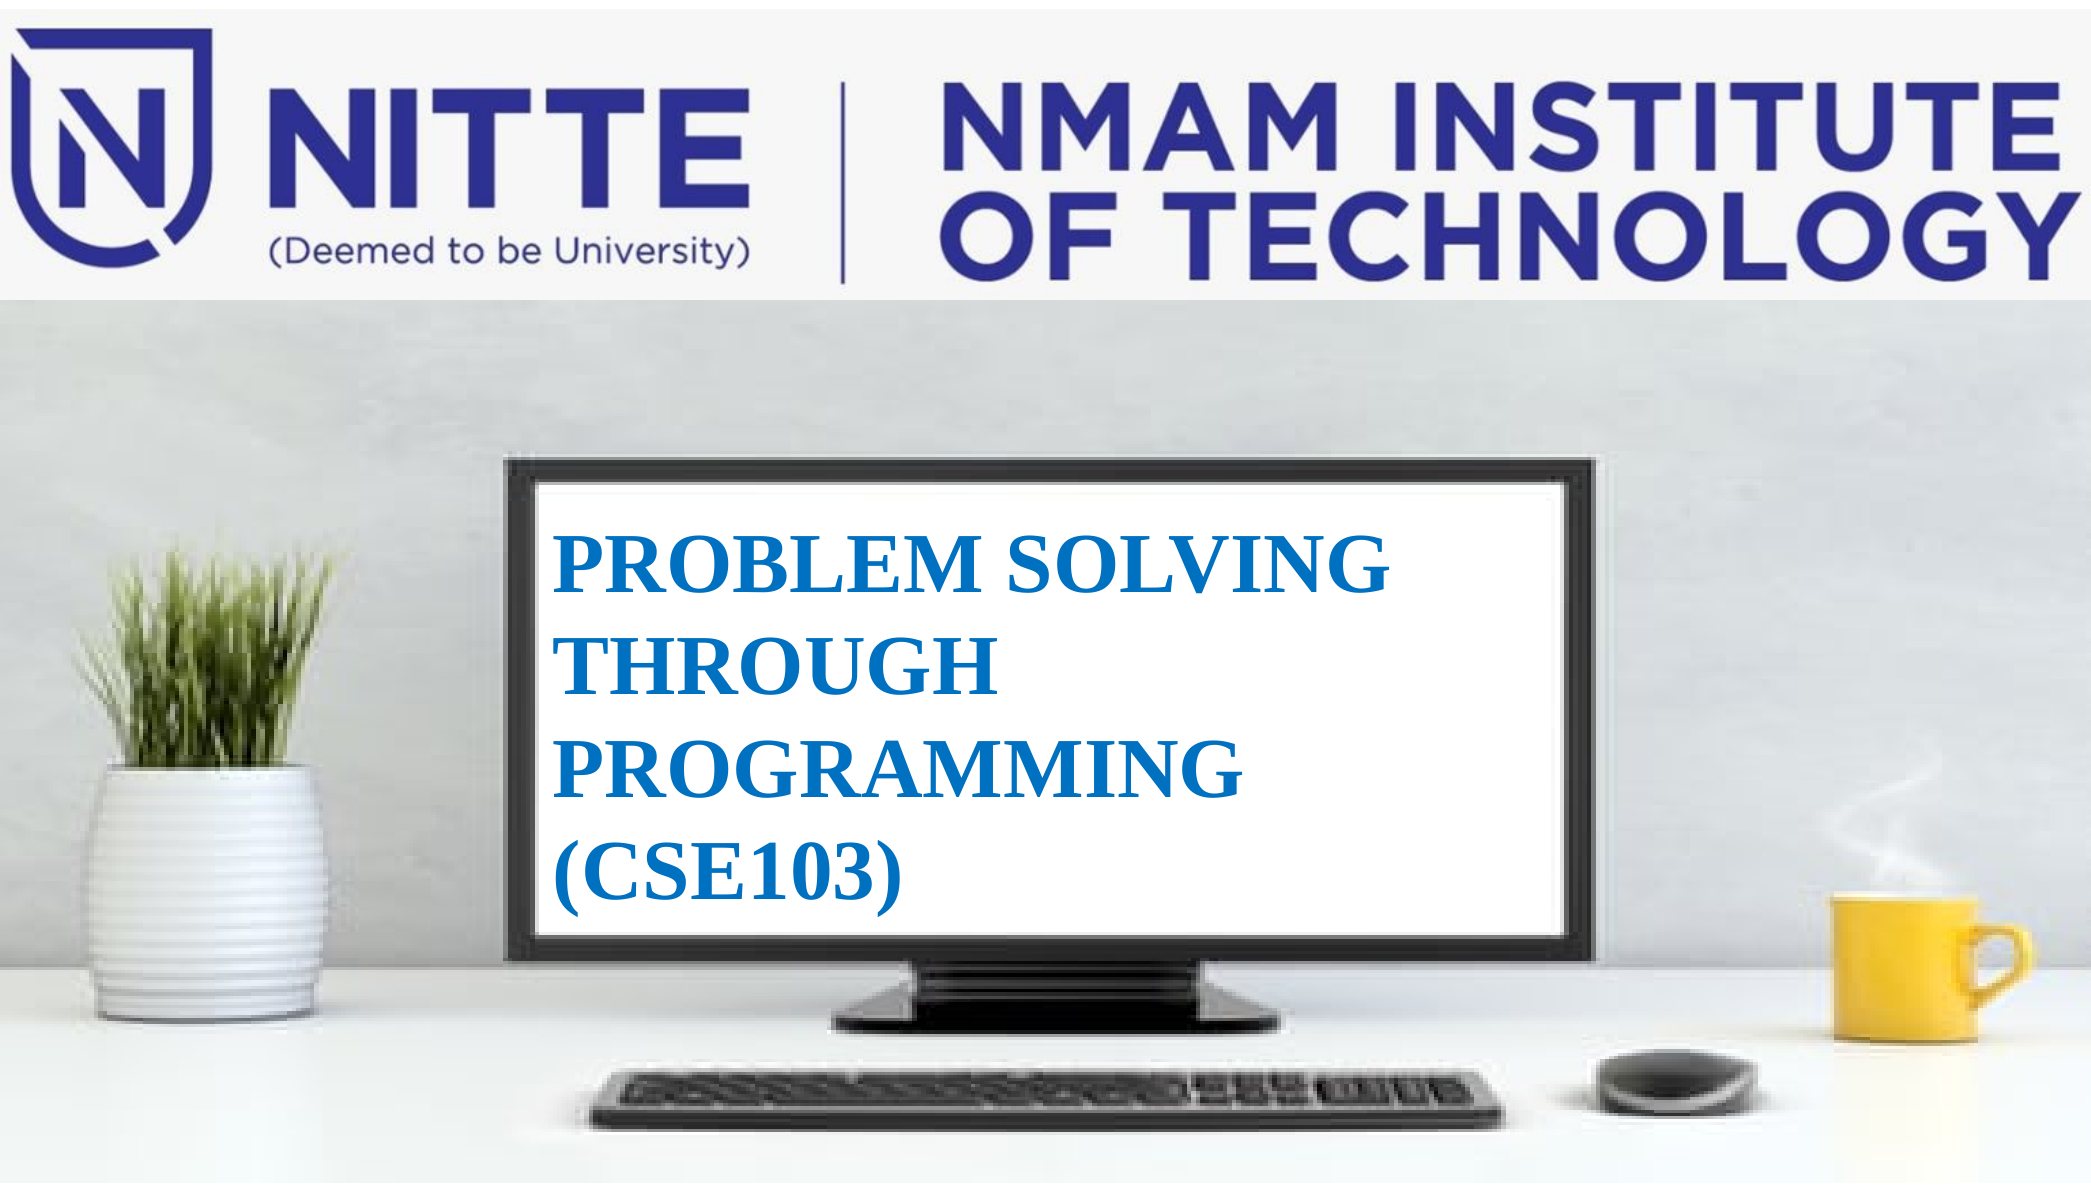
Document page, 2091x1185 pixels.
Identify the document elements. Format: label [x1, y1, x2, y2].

picture [0, 301, 2091, 1183]
text_box [0, 9, 2091, 301]
